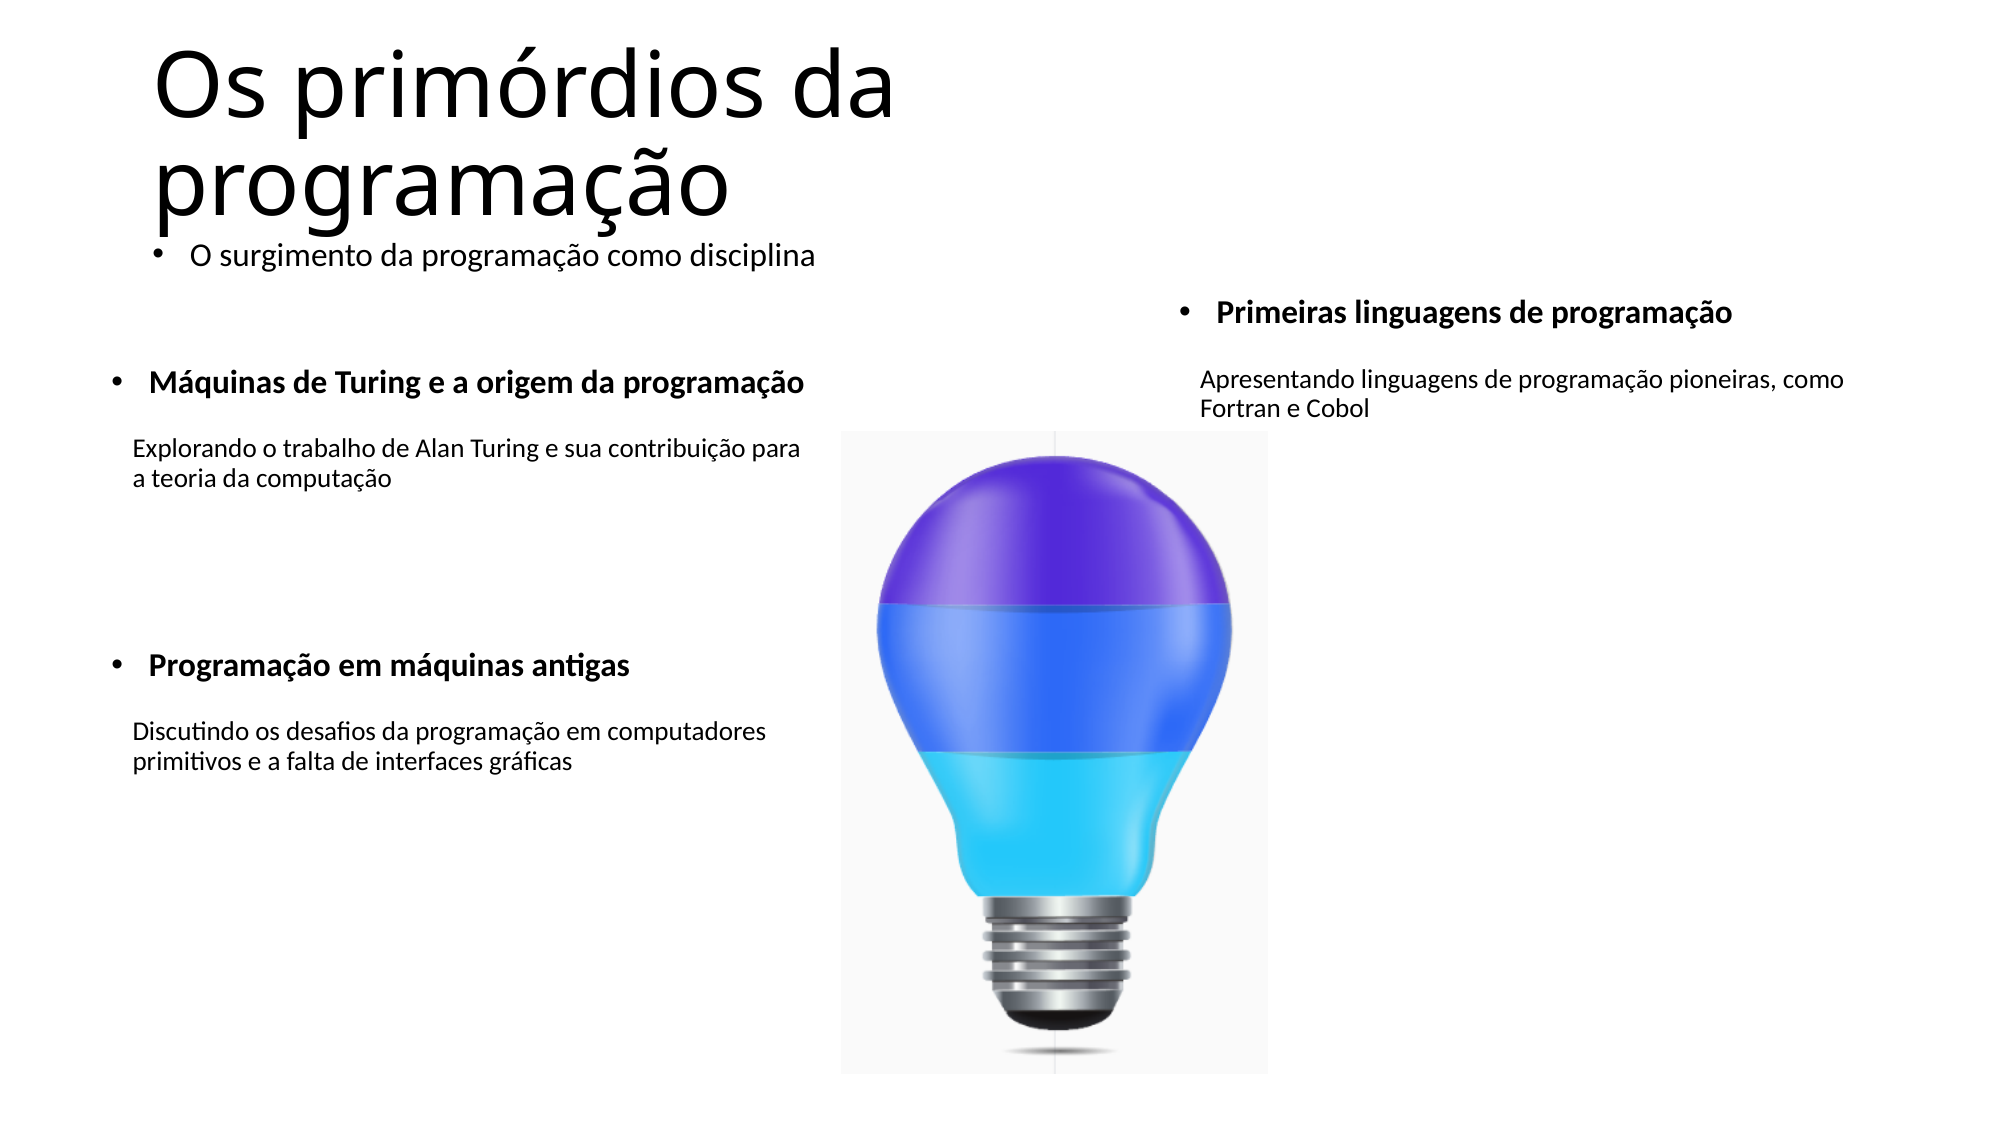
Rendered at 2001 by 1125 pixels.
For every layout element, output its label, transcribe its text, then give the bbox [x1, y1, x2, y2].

title Os primórdios da programação [137, 59, 1457, 214]
picture [840, 431, 1268, 1074]
text_box Primeiras linguagens de programação [1164, 287, 1975, 358]
text_box Discutindo os desafios da programação em computadores primitivos e a falta de interfaces gráficas [117, 709, 818, 780]
text_box Máquinas de Turing e a origem da programação [96, 357, 908, 427]
text_box Apresentando linguagens de programação pioneiras, como Fortran e Cobol [1185, 357, 1886, 427]
text_box Programação em máquinas antigas [96, 640, 840, 710]
text_box Explorando o trabalho de Alan Turing e sua contribuição para a teoria da computação [117, 426, 818, 497]
list O surgimento da programação como disciplina [137, 229, 949, 300]
